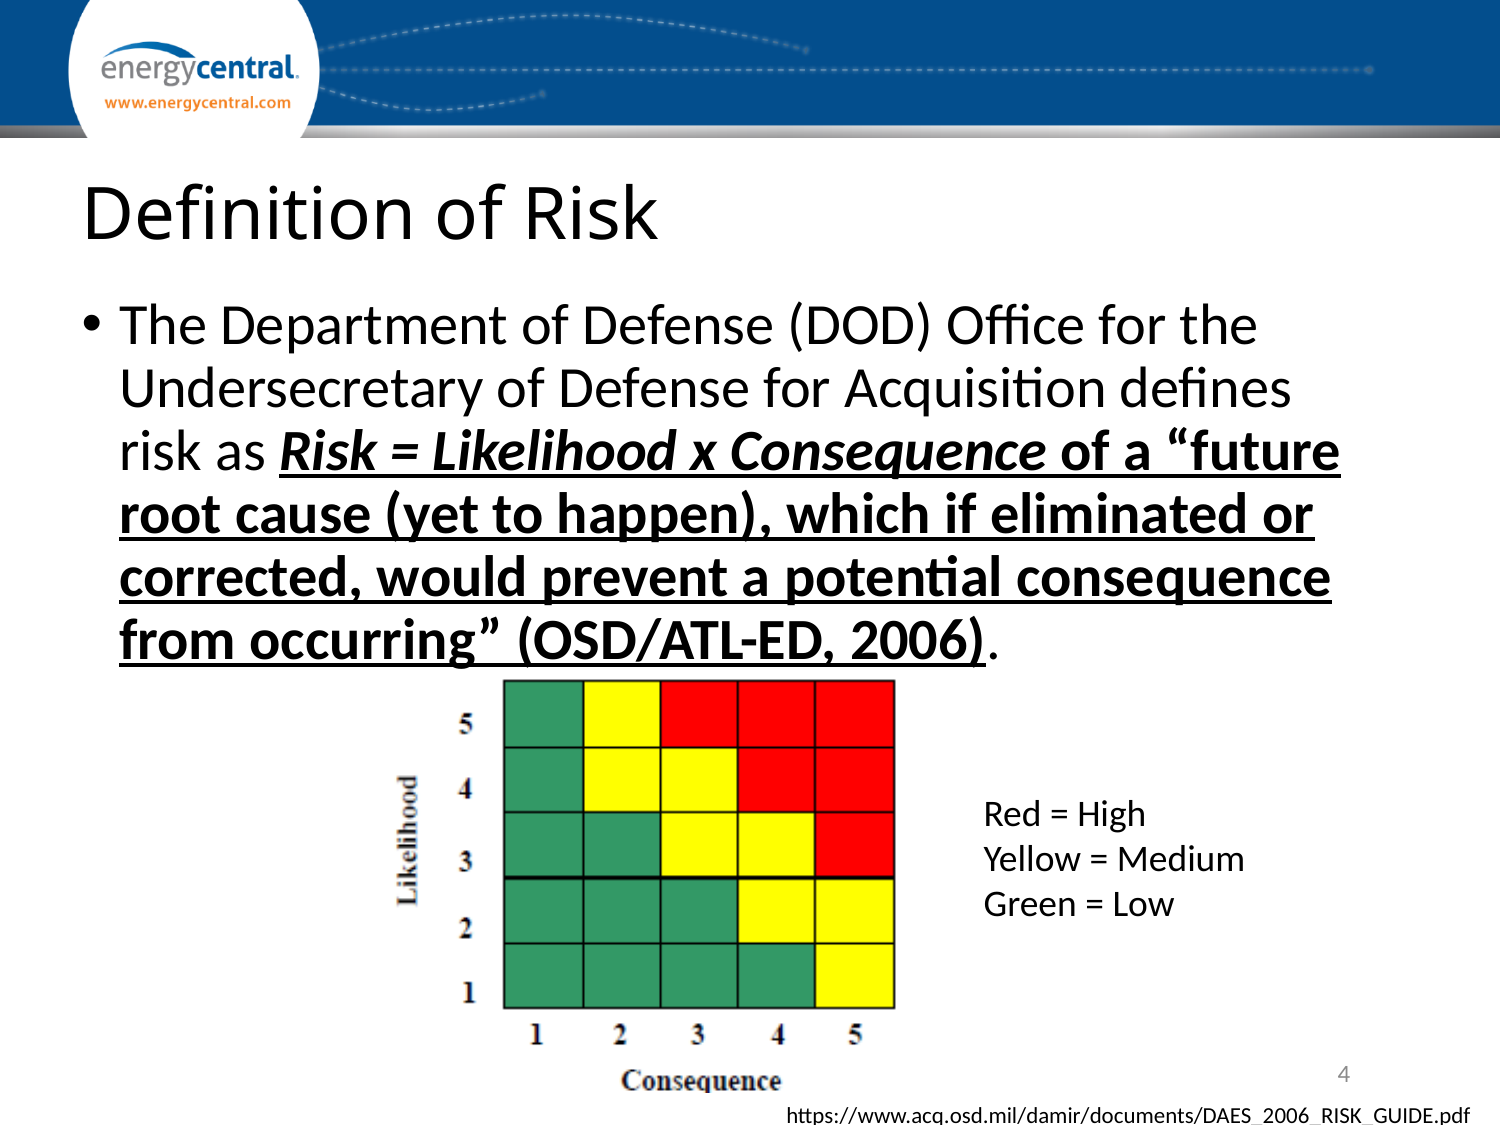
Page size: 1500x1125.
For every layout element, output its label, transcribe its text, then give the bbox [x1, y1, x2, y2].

list The Department of Defense (DOD) Office for the Undersecretary of Defense for Acquisition defines risk as Risk = Likelihood x Consequence of a “future root cause (yet to happen), which if eliminated or corrected, would prevent a potential consequence from occurring” (OSD/ATL-ED, 2006). [66, 286, 1366, 1014]
slide_number 4 [1027, 1042, 1366, 1103]
title Definition of Risk [66, 168, 1366, 263]
text_box Red = High Yellow = Medium Green = Low [968, 782, 1261, 932]
picture [0, 0, 1500, 138]
text_box https://www.acq.osd.mil/damir/documents/DAES_2006_RISK_GUIDE.pdf [771, 1092, 1500, 1125]
picture [390, 672, 925, 1093]
